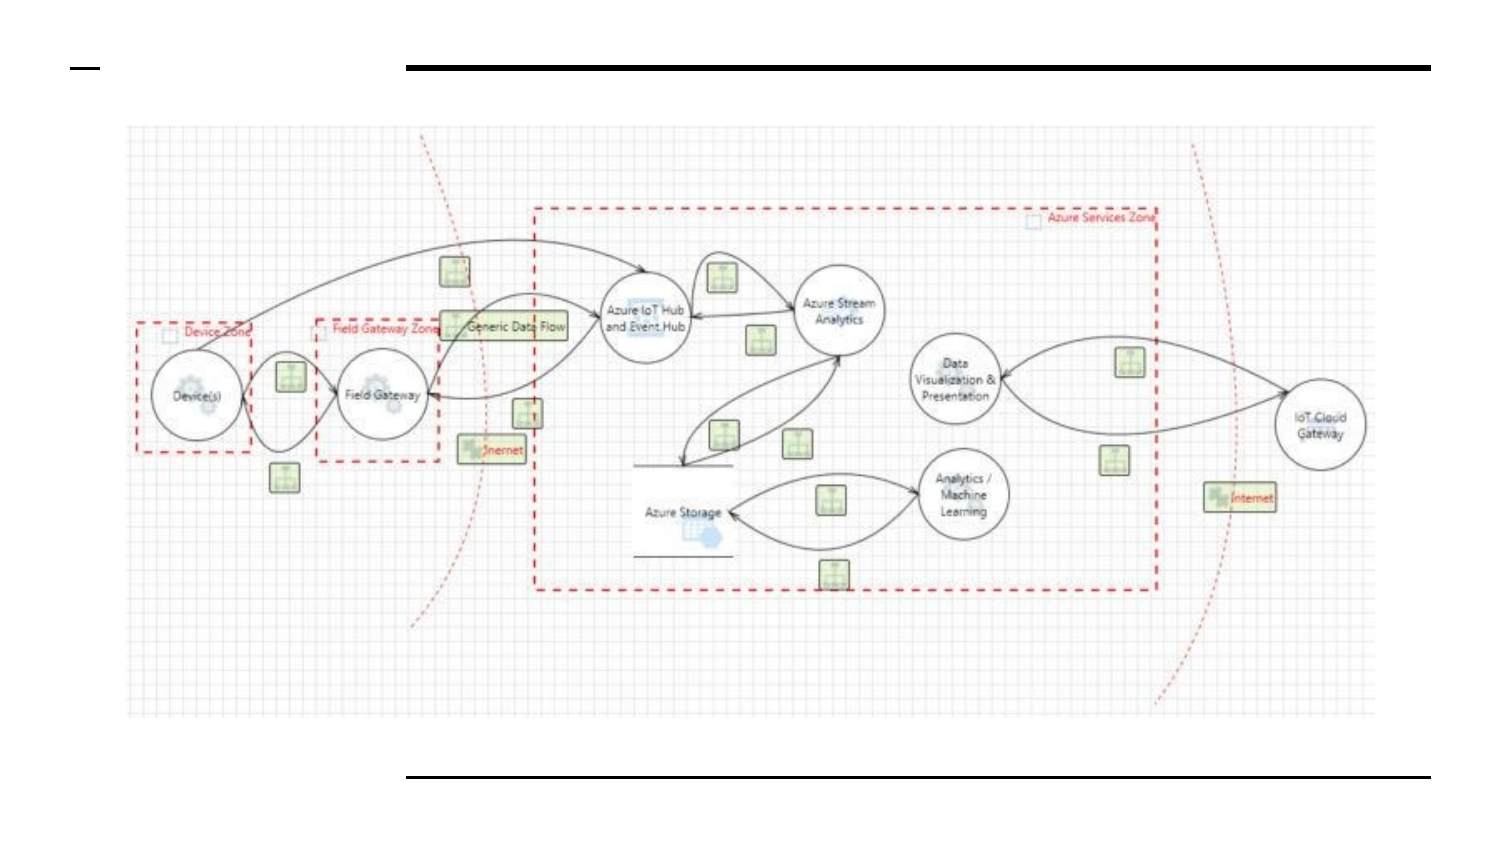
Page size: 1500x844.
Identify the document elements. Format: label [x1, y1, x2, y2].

picture [126, 125, 1375, 719]
